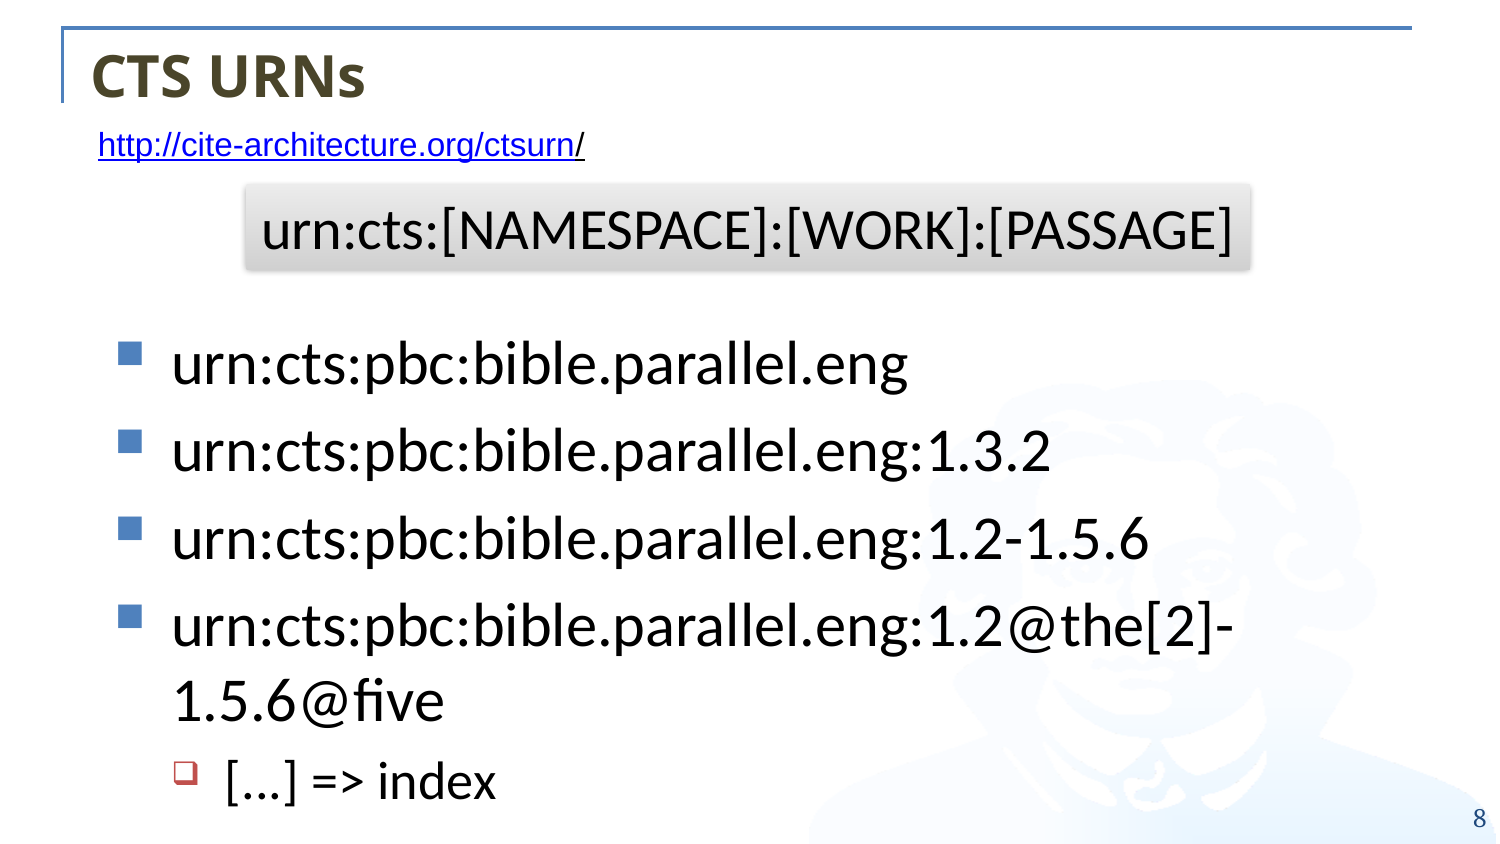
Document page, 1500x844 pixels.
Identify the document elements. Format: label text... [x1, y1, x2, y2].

text_box urn:cts:[NAMESPACE]:[WORK]:[PASSAGE] [246, 184, 1251, 270]
slide_number 8 [1151, 787, 1500, 844]
text_box http://cite-architecture.org/ctsurn/ [83, 116, 609, 171]
title CTS URNs [75, 32, 1425, 173]
list urn:cts:pbc:bible.parallel.eng urn:cts:pbc:bible.parallel.eng:1.3.2 urn:cts:pbc:bible.parallel.eng:1.2-1.5.6 urn:cts:pbc:bible.parallel.eng:1.2@the[2]-1.5.6@five [...] => index [99, 314, 1400, 810]
